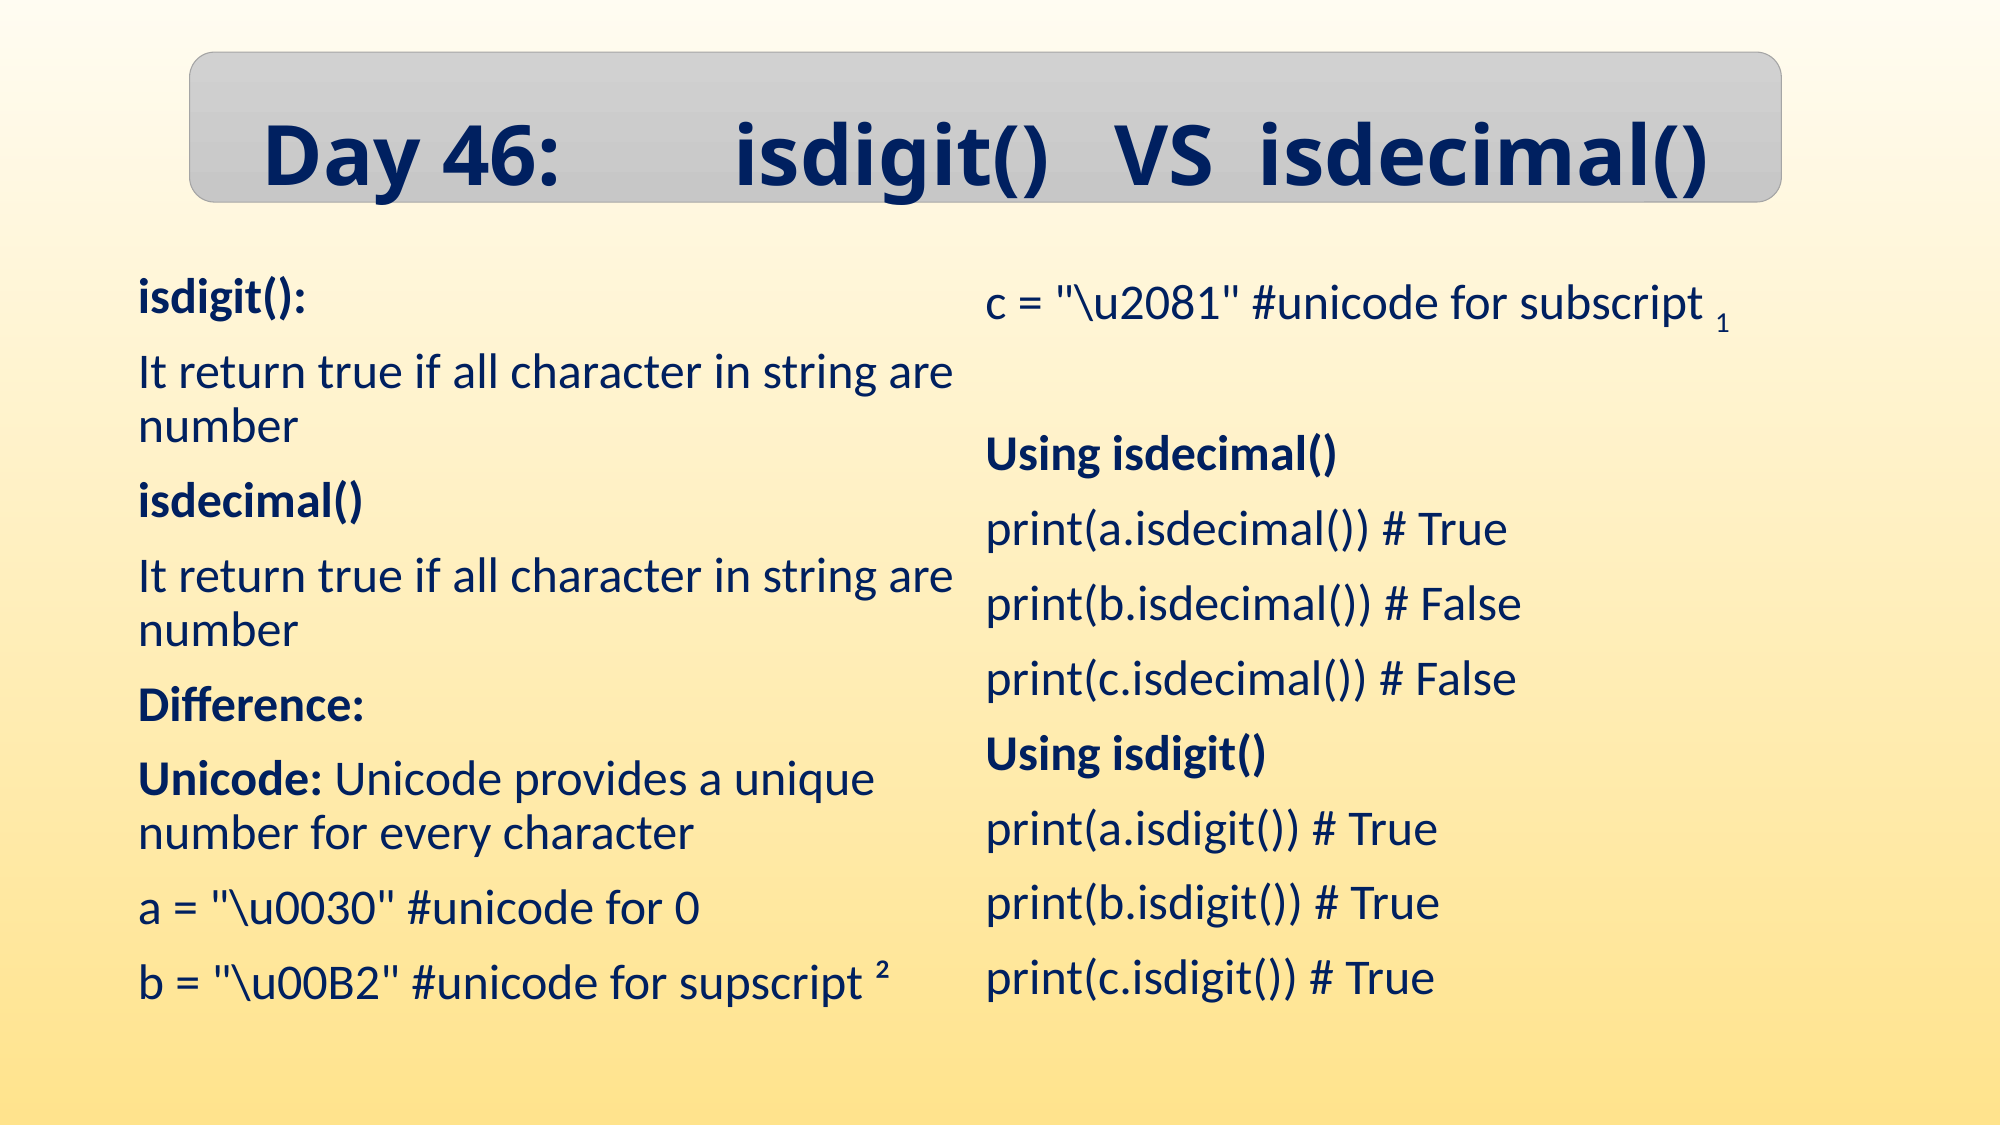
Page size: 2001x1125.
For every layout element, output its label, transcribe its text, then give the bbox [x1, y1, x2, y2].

text_box Day 46: isdigit() VS isdecimal() [189, 51, 1782, 203]
list isdigit(): It return true if all character in string are number isdecimal() It return true if all character in string are number Difference: Unicode: Unicode provides a unique number for every character a = "\u0030" #unicode for 0 b = "\u00B2" #unicode for supscript ² c = "\u2081" #unicode for subscript 1 Using isdecimal() print(a.isdecimal()) # True print(b.isdecimal()) # False print(c.isdecimal()) # False Using isdigit() print(a.isdigit()) # True print(b.isdigit()) # True print(c.isdigit()) # True [122, 263, 1848, 1090]
